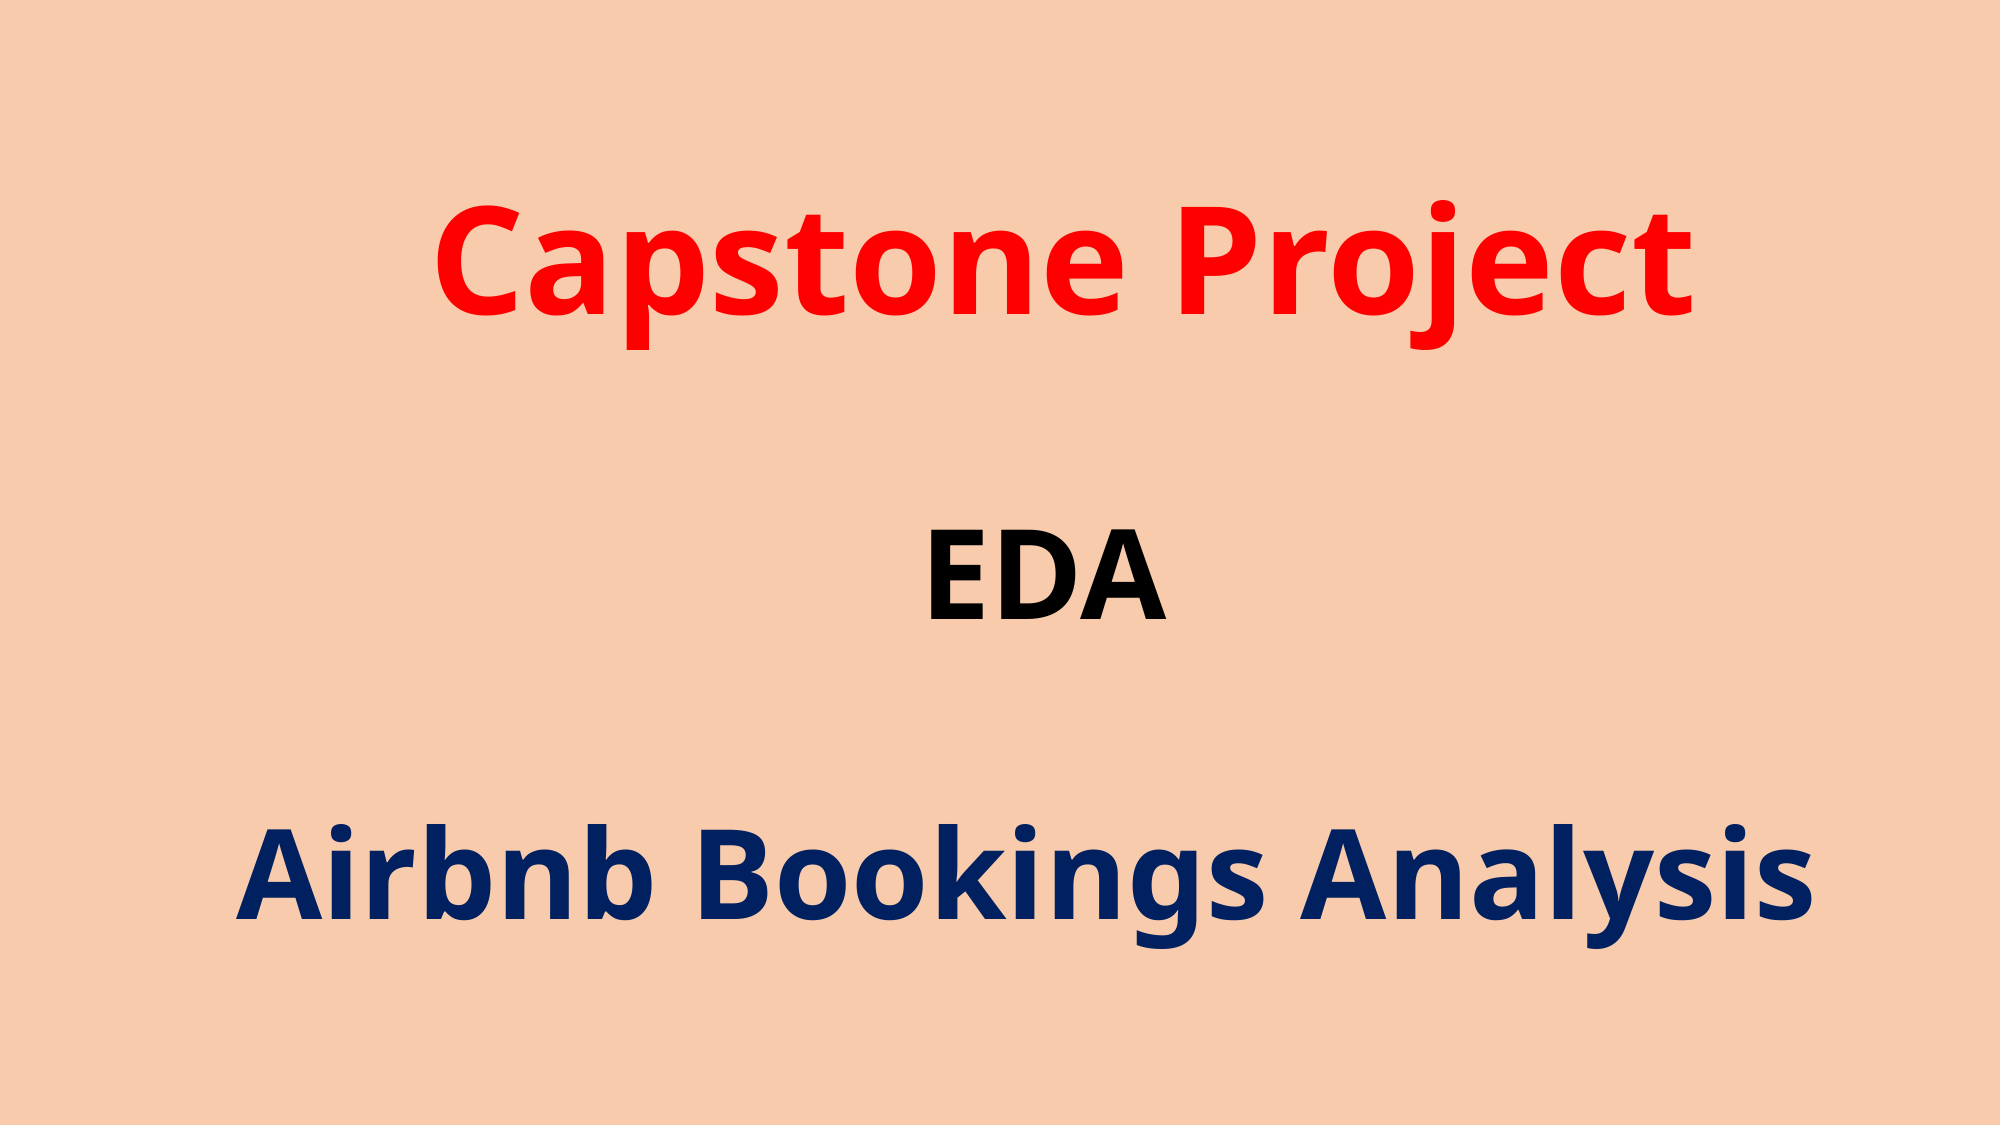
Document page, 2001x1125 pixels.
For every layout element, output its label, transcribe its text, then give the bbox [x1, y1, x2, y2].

title Capstone Project EDA Airbnb Bookings Analysis [112, 136, 1975, 965]
